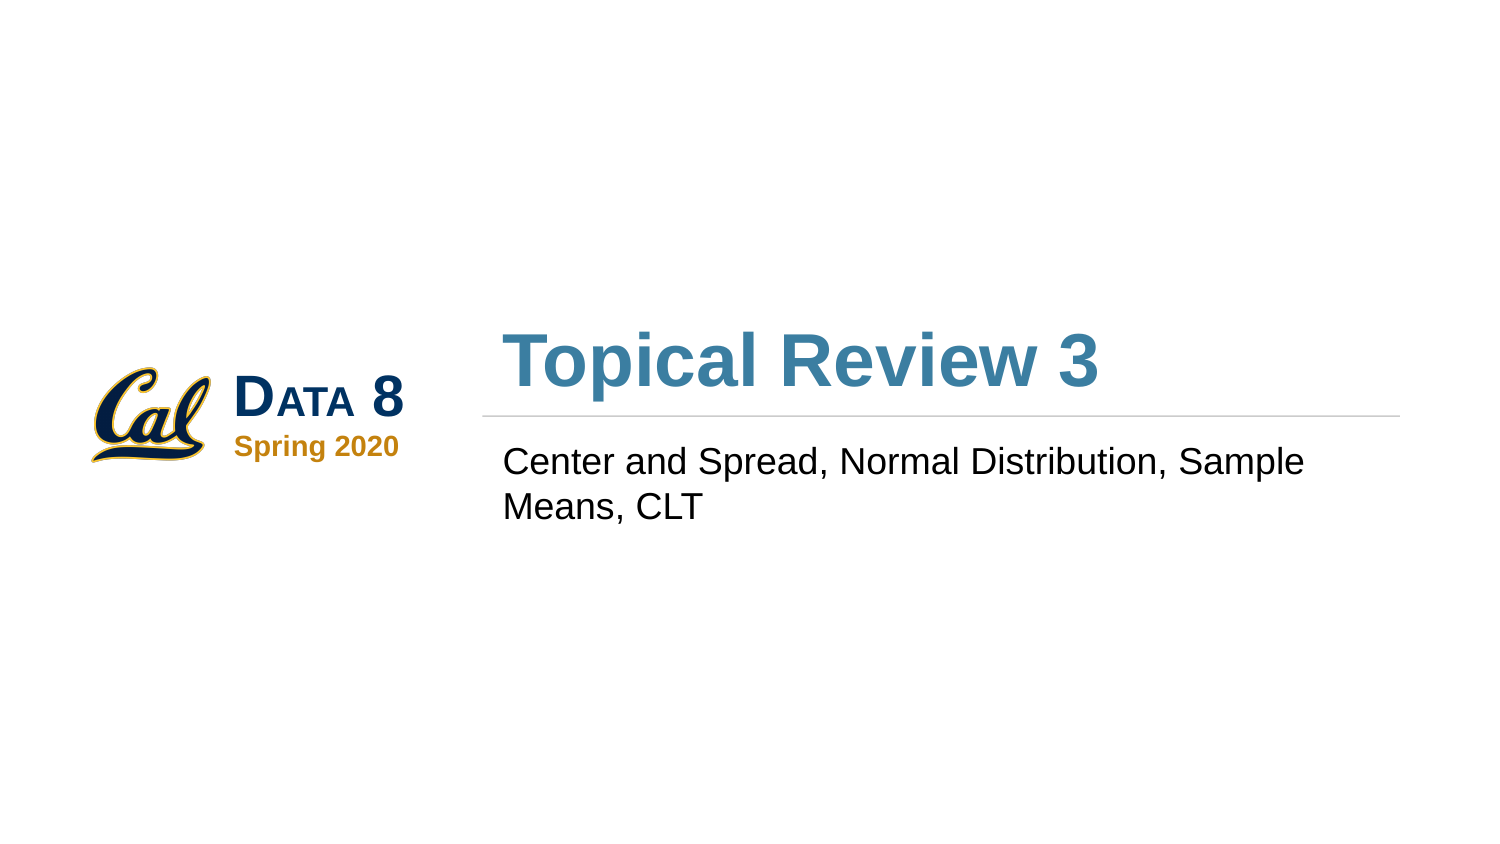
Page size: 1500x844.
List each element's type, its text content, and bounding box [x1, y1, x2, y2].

subtitle Center and Spread, Normal Distribution, Sample Means, CLT [487, 421, 1404, 507]
picture [91, 367, 211, 463]
title Topical Review 3 [487, 271, 1404, 416]
